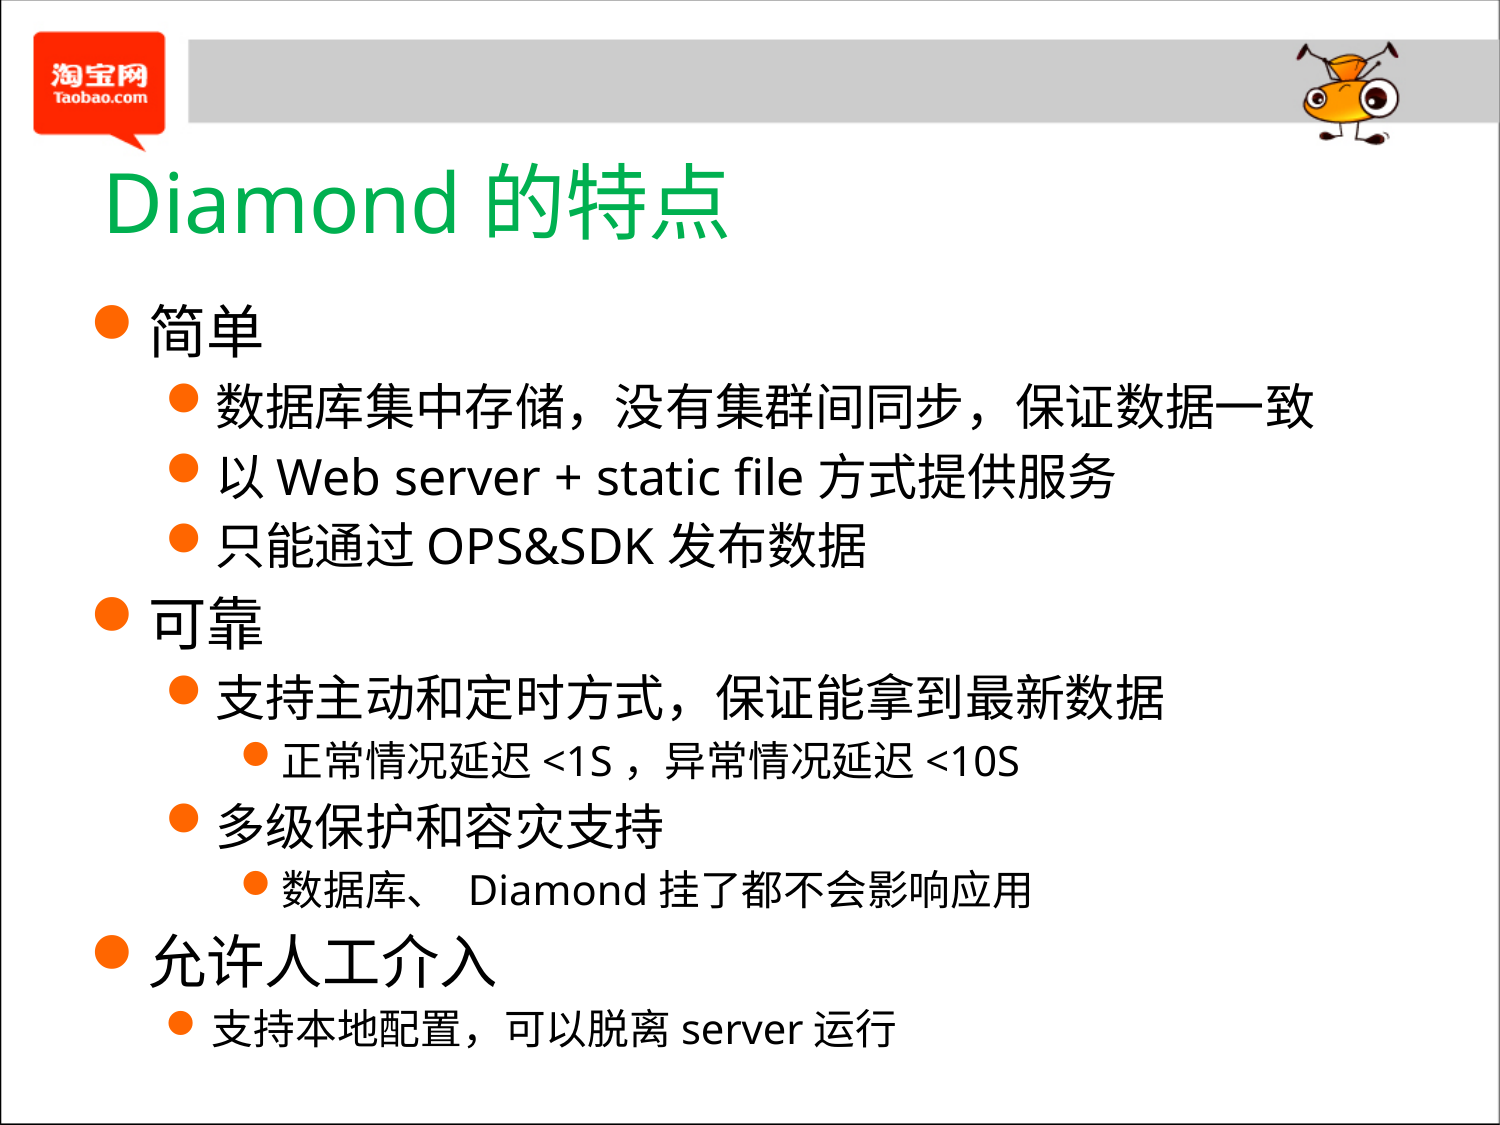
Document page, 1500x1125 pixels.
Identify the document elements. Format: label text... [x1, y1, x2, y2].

picture [0, 0, 1500, 1125]
title Diamond的特点 [87, 149, 1426, 251]
list 简单 数据库集中存储，没有集群间同步，保证数据一致 以Web server + static file方式提供服务 只能通过OPS&SDK发布数据 可靠 支持主动和定时方式，保证能拿到最新数据 正常情况延迟<1S，异常情况延迟<10S 多级保护和容灾支持 数据库、 Diamond挂了都不会影响应用 允许人工介入 支持本地配置，可以脱离server运行 [74, 287, 1426, 1071]
